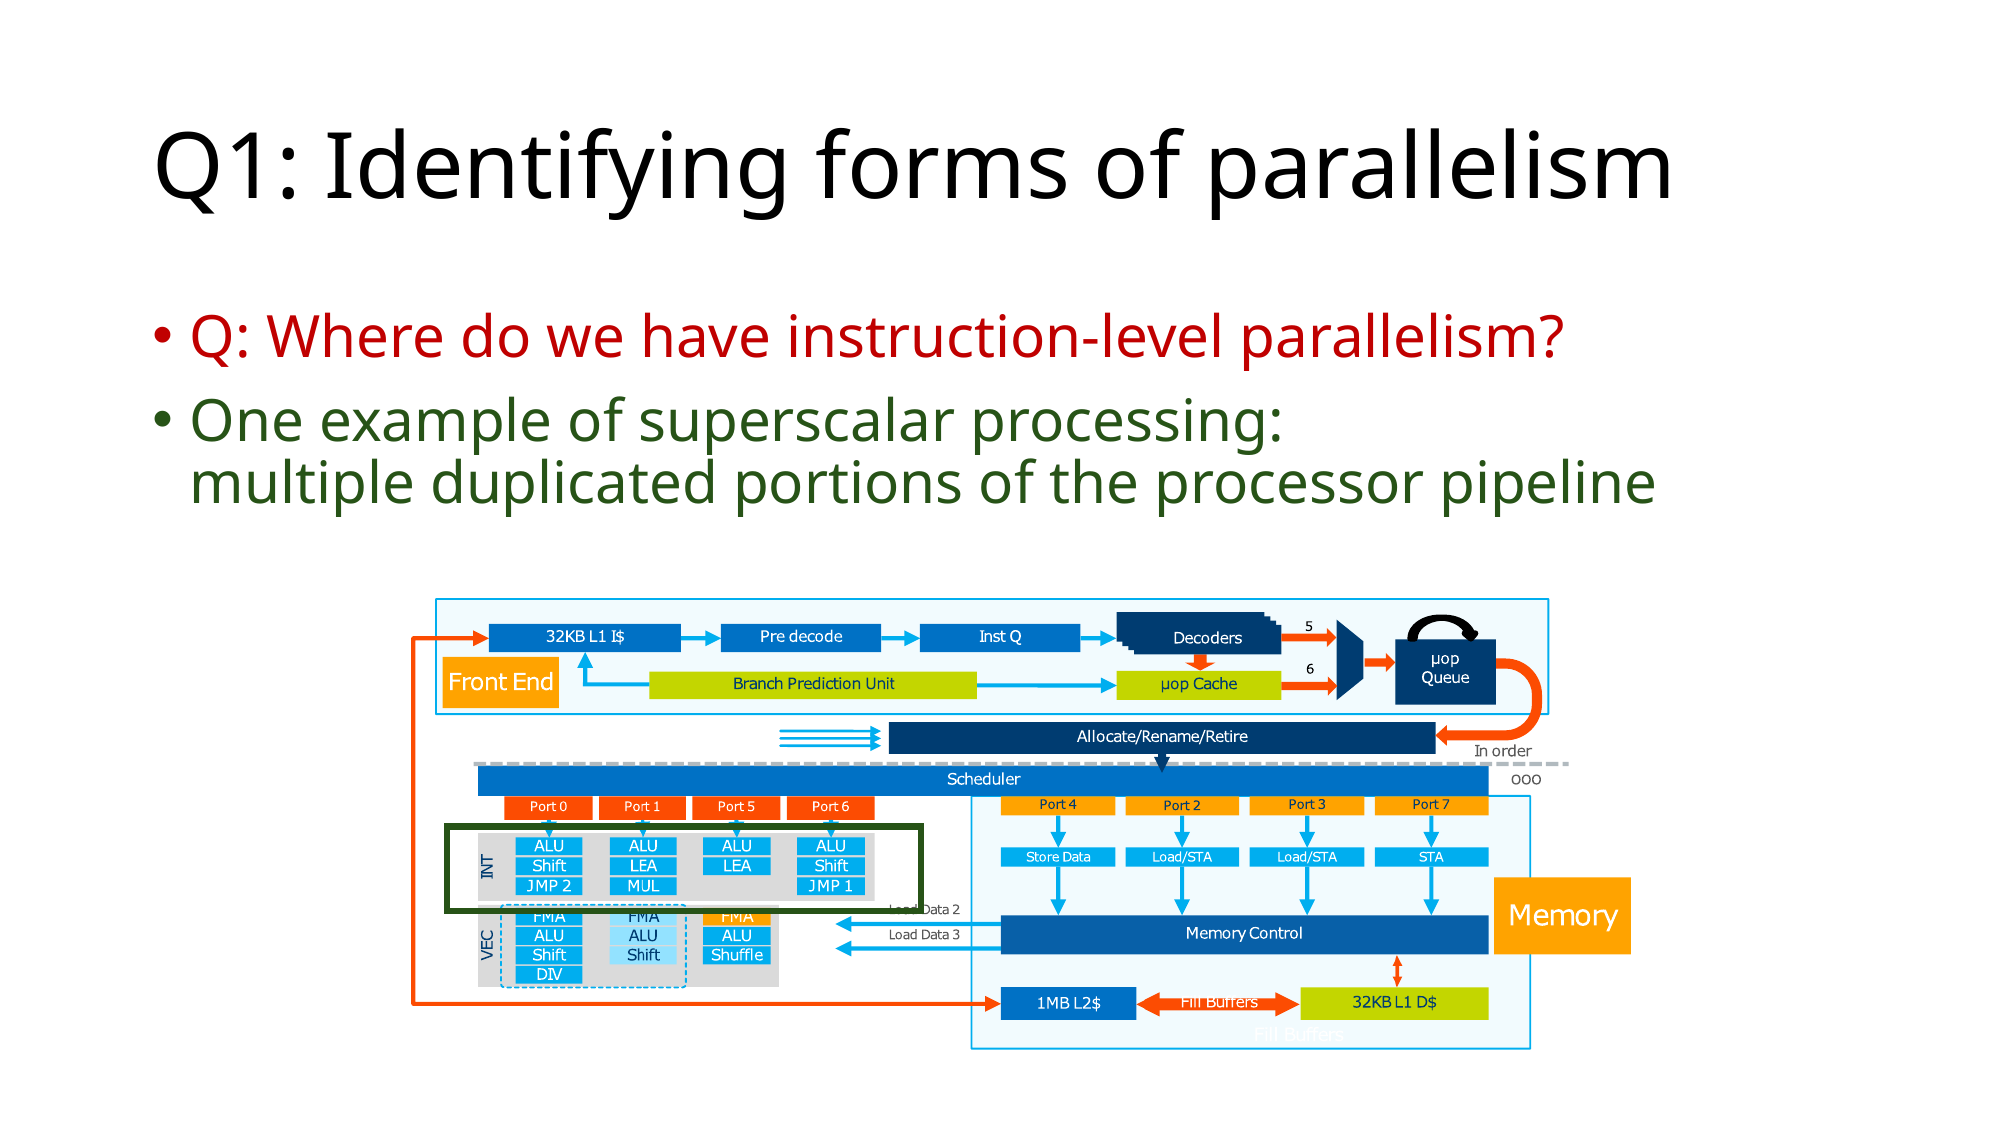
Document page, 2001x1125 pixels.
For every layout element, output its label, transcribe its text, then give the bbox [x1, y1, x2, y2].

title Q1: Identifying forms of parallelism [137, 59, 1863, 278]
list Q: Where do we have instruction-level parallelism? One example of superscalar processing: multiple duplicated portions of the processor pipeline [137, 299, 1863, 1014]
picture [392, 574, 1646, 1079]
